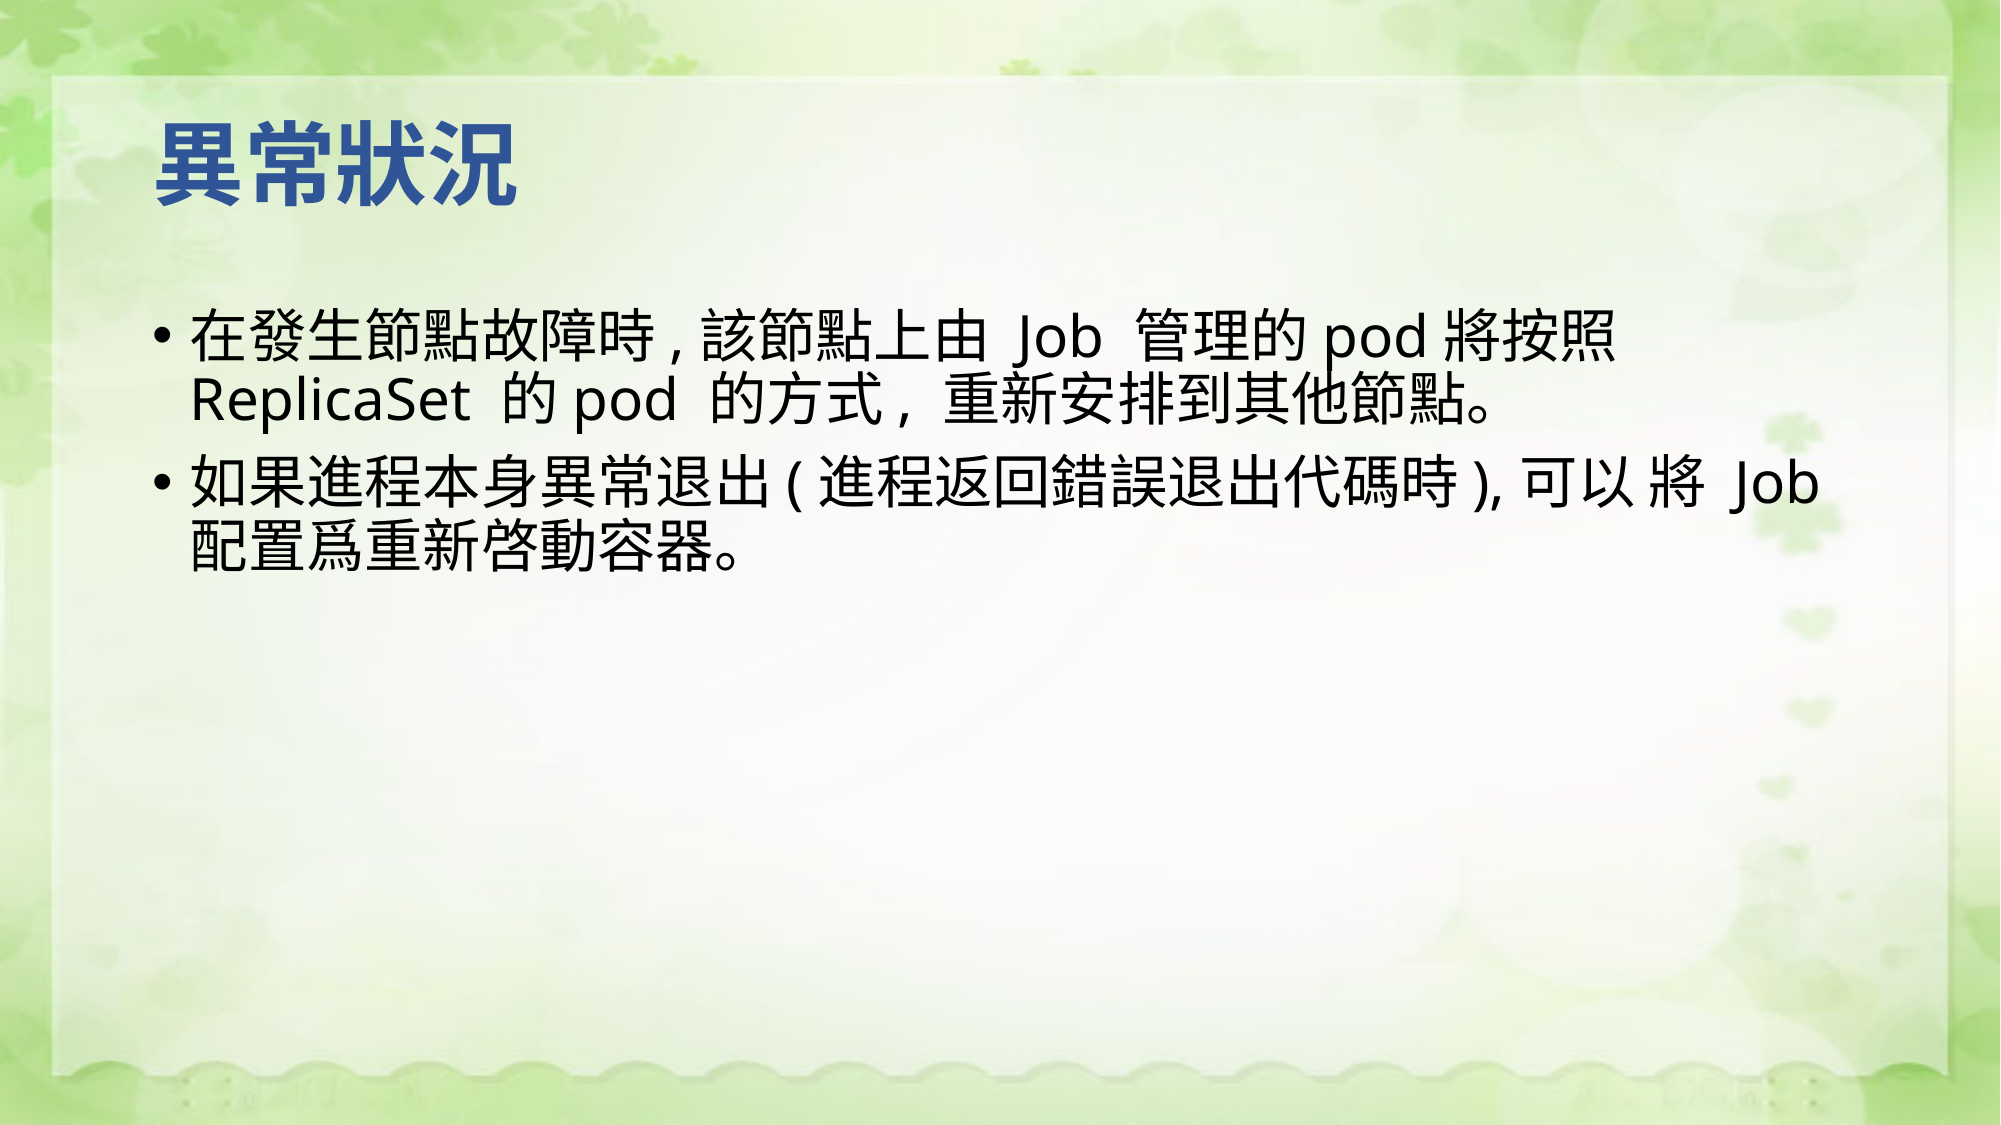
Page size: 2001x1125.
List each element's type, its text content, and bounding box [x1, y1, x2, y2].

list 在發生節點故障時,該節點上由 Job 管理的pod將按照ReplicaSet 的pod 的方式, 重新安排到其他節點。 如果進程本身異常退出(進程返回錯誤退出代碼時),可以 將 Job 配置爲重新啓動容器。 [137, 299, 1863, 1014]
title 異常狀況 [137, 59, 1863, 278]
picture [0, 0, 2001, 1125]
